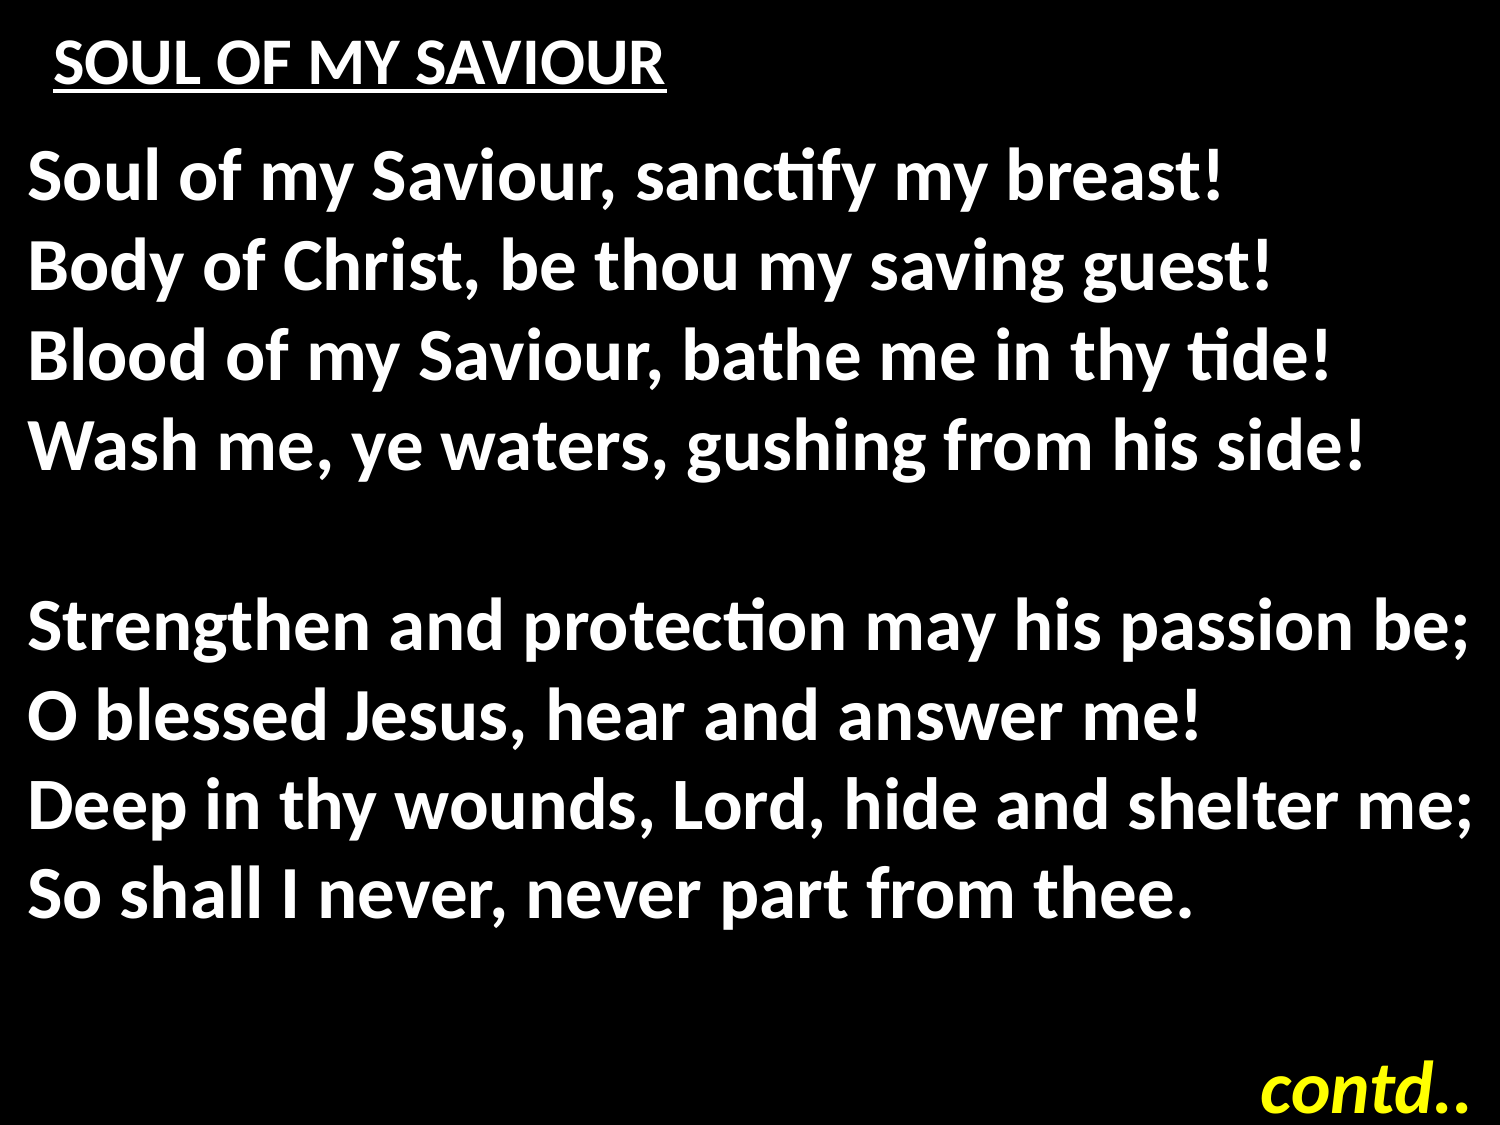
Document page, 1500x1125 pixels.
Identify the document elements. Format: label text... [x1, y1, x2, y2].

text_box contd.. [1245, 1042, 1500, 1125]
title SOUL OF MY SAVIOUR [10, 0, 1490, 117]
list Soul of my Saviour, sanctify my breast! Body of Christ, be thou my saving guest! Blood of my Saviour, bathe me in thy tide! Wash me, ye waters, gushing from his side! Strengthen and protection may his passion be; O blessed Jesus, hear and answer me! Deep in thy wounds, Lord, hide and shelter me; So shall I never, never part from thee. [8, 125, 1489, 1116]
